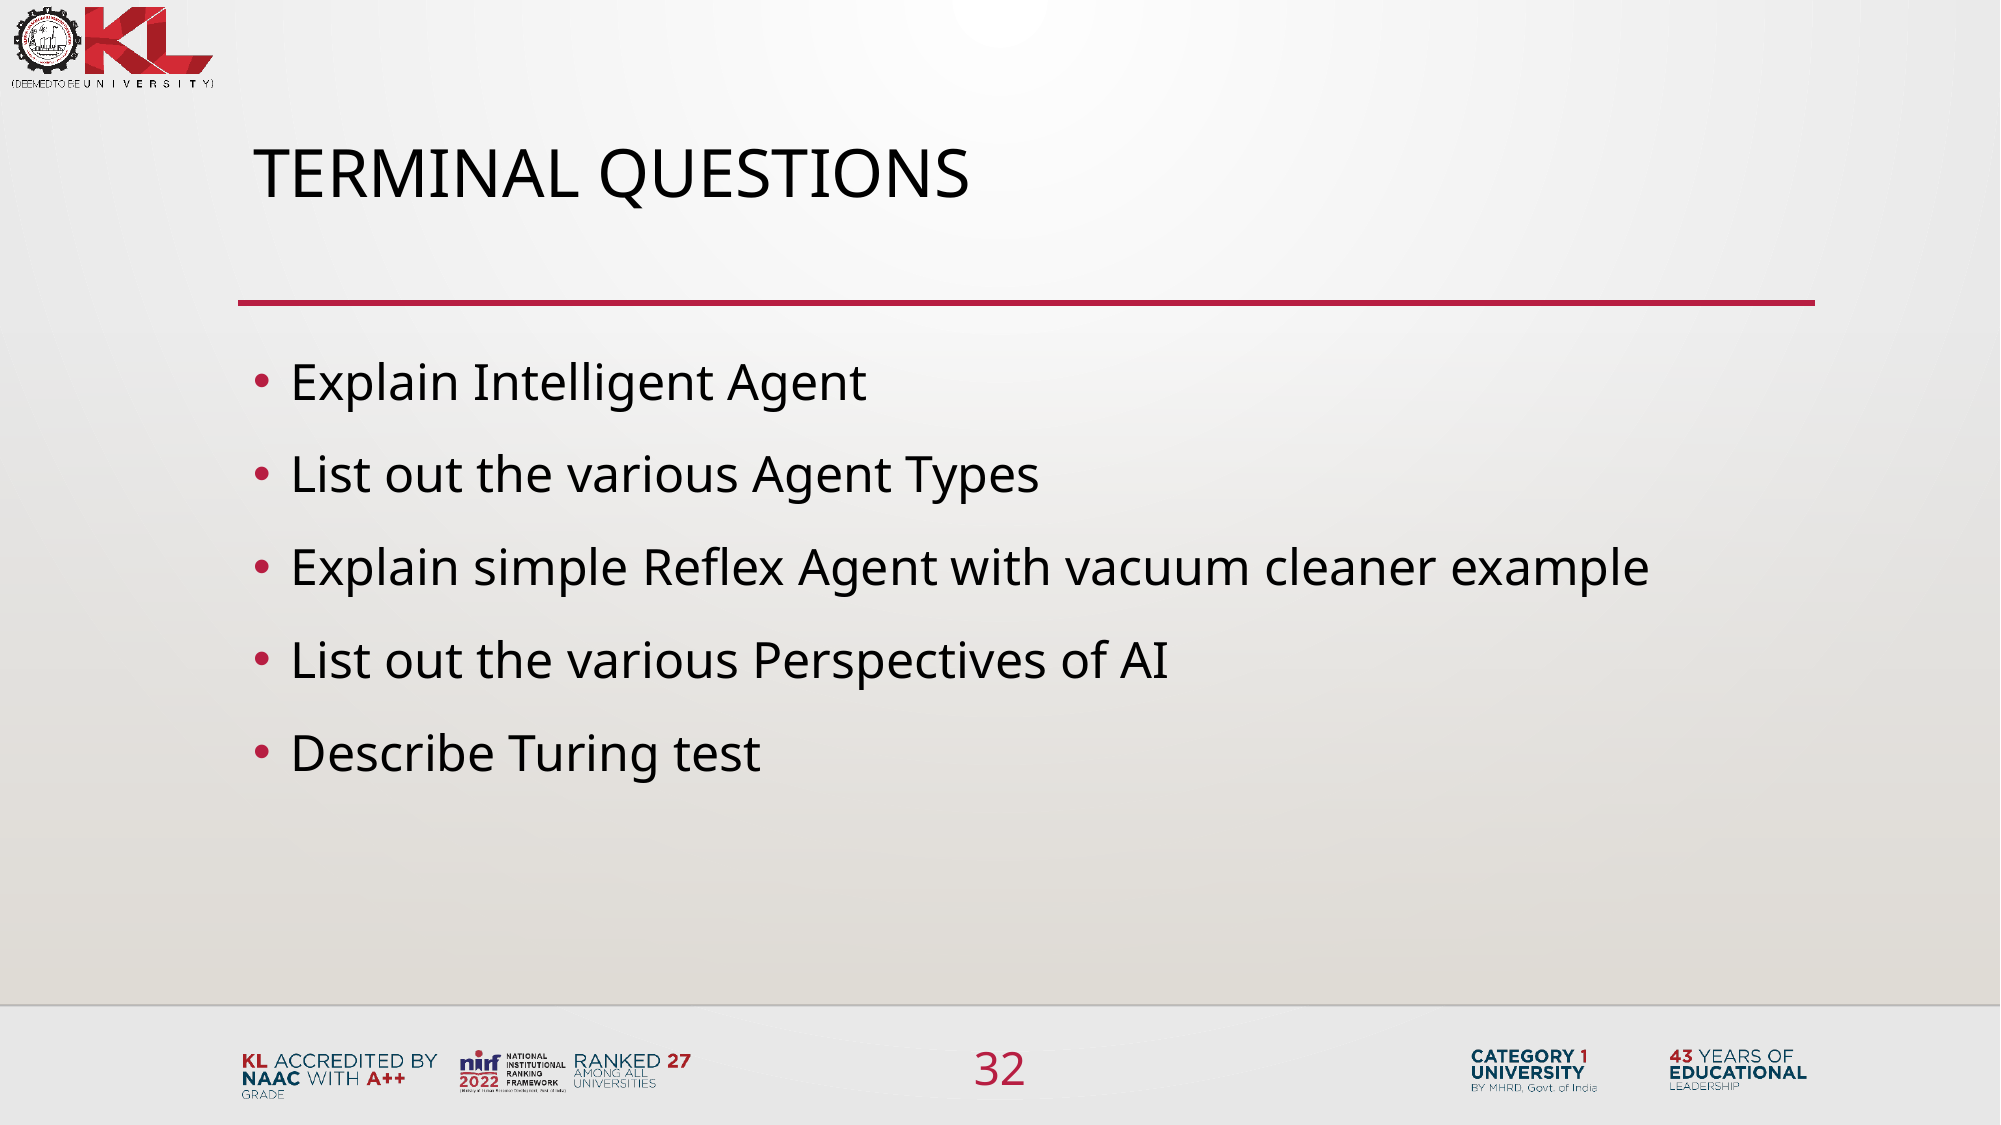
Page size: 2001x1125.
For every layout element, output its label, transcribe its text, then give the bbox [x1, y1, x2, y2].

picture [12, 5, 213, 88]
list Explain Intelligent Agent List out the various Agent Types Explain simple Reflex Agent with vacuum cleaner example List out the various Perspectives of AI Describe Turing test [238, 330, 1814, 897]
title Terminal questions [238, 131, 1814, 305]
picture [238, 1045, 716, 1103]
picture [1447, 1045, 1814, 1101]
slide_number 32 [933, 1031, 1067, 1115]
